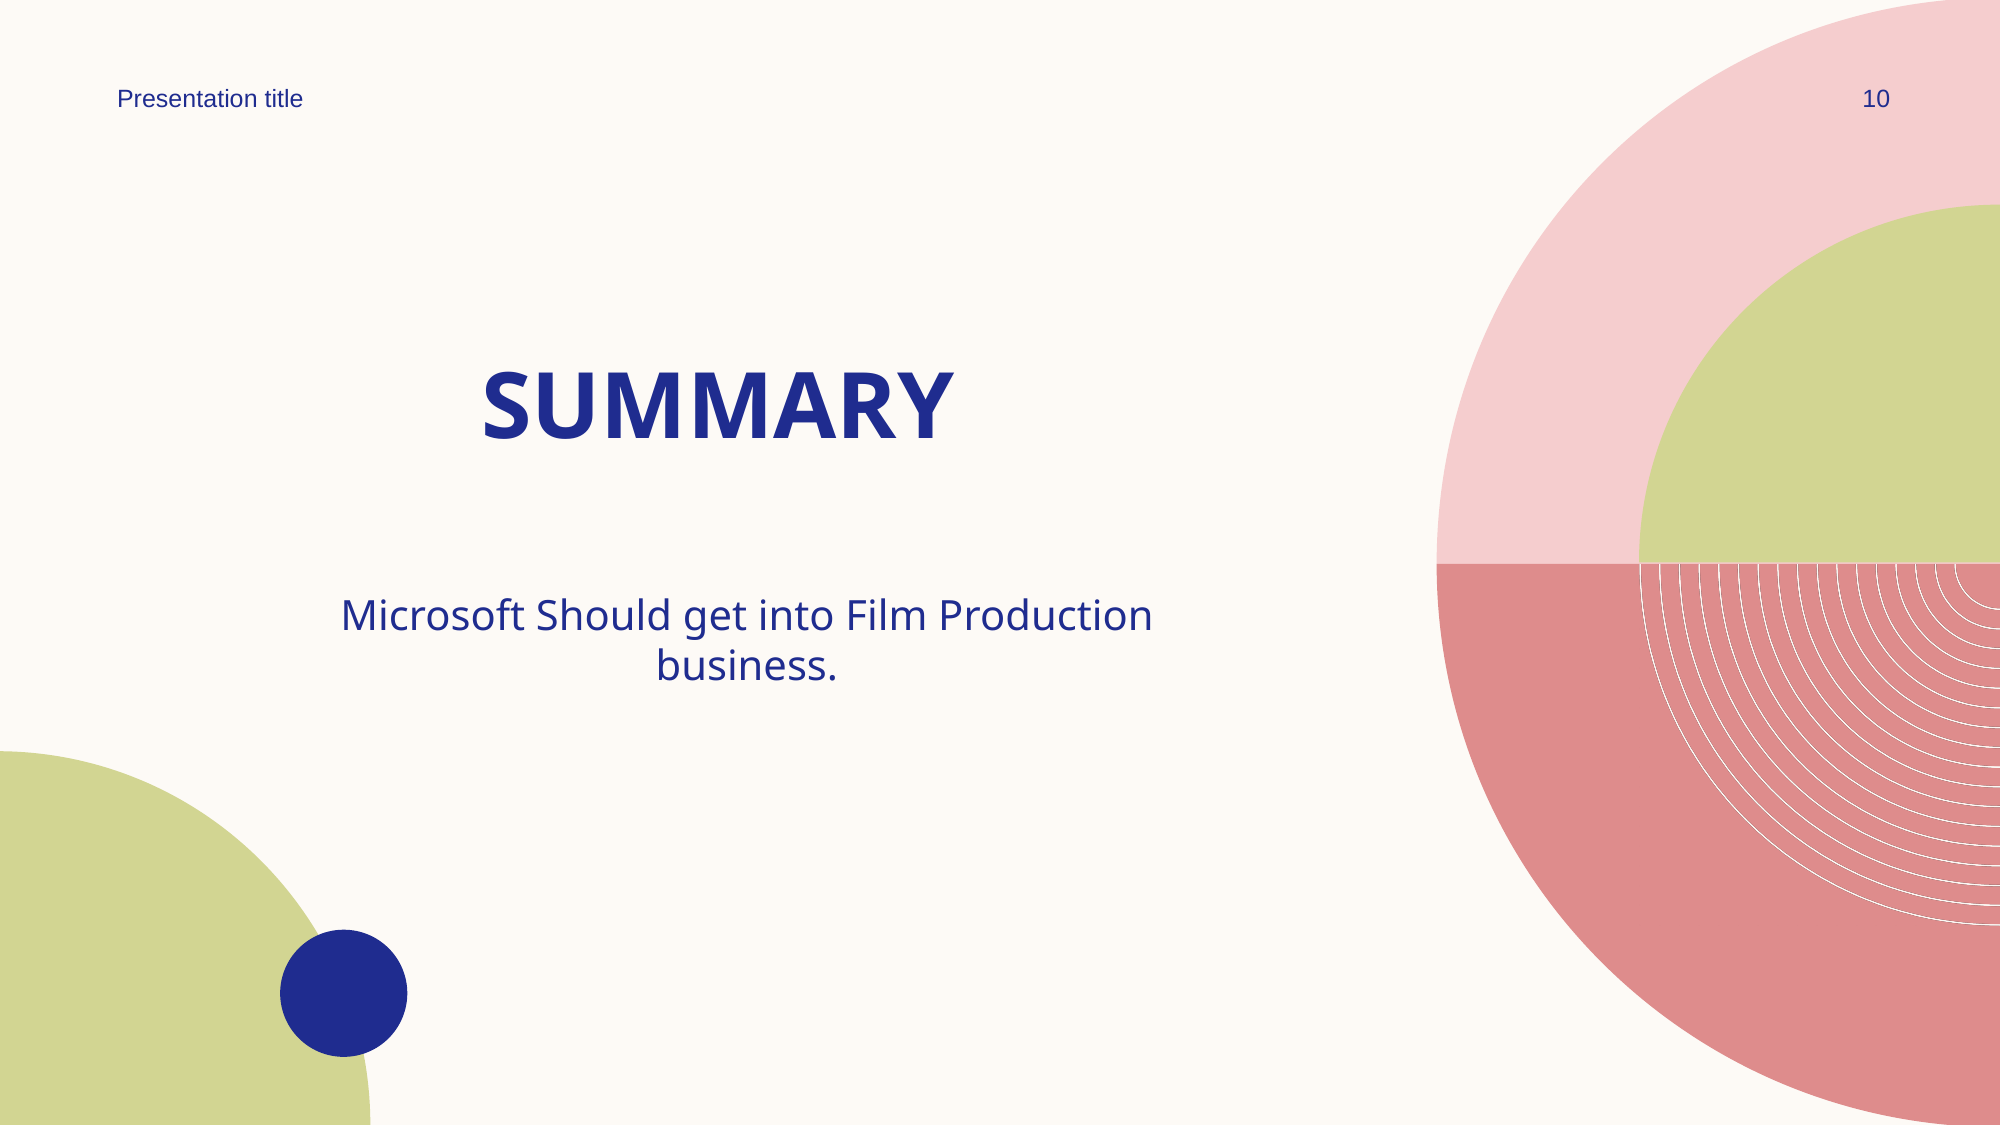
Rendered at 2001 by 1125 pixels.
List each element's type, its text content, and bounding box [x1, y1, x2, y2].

picture [1639, 564, 2000, 926]
footer Presentation title [101, 75, 627, 120]
title SUMMARY [174, 339, 1285, 466]
slide_number 10 [1795, 75, 1958, 120]
list Microsoft Should get into Film Production business. [264, 465, 1230, 909]
